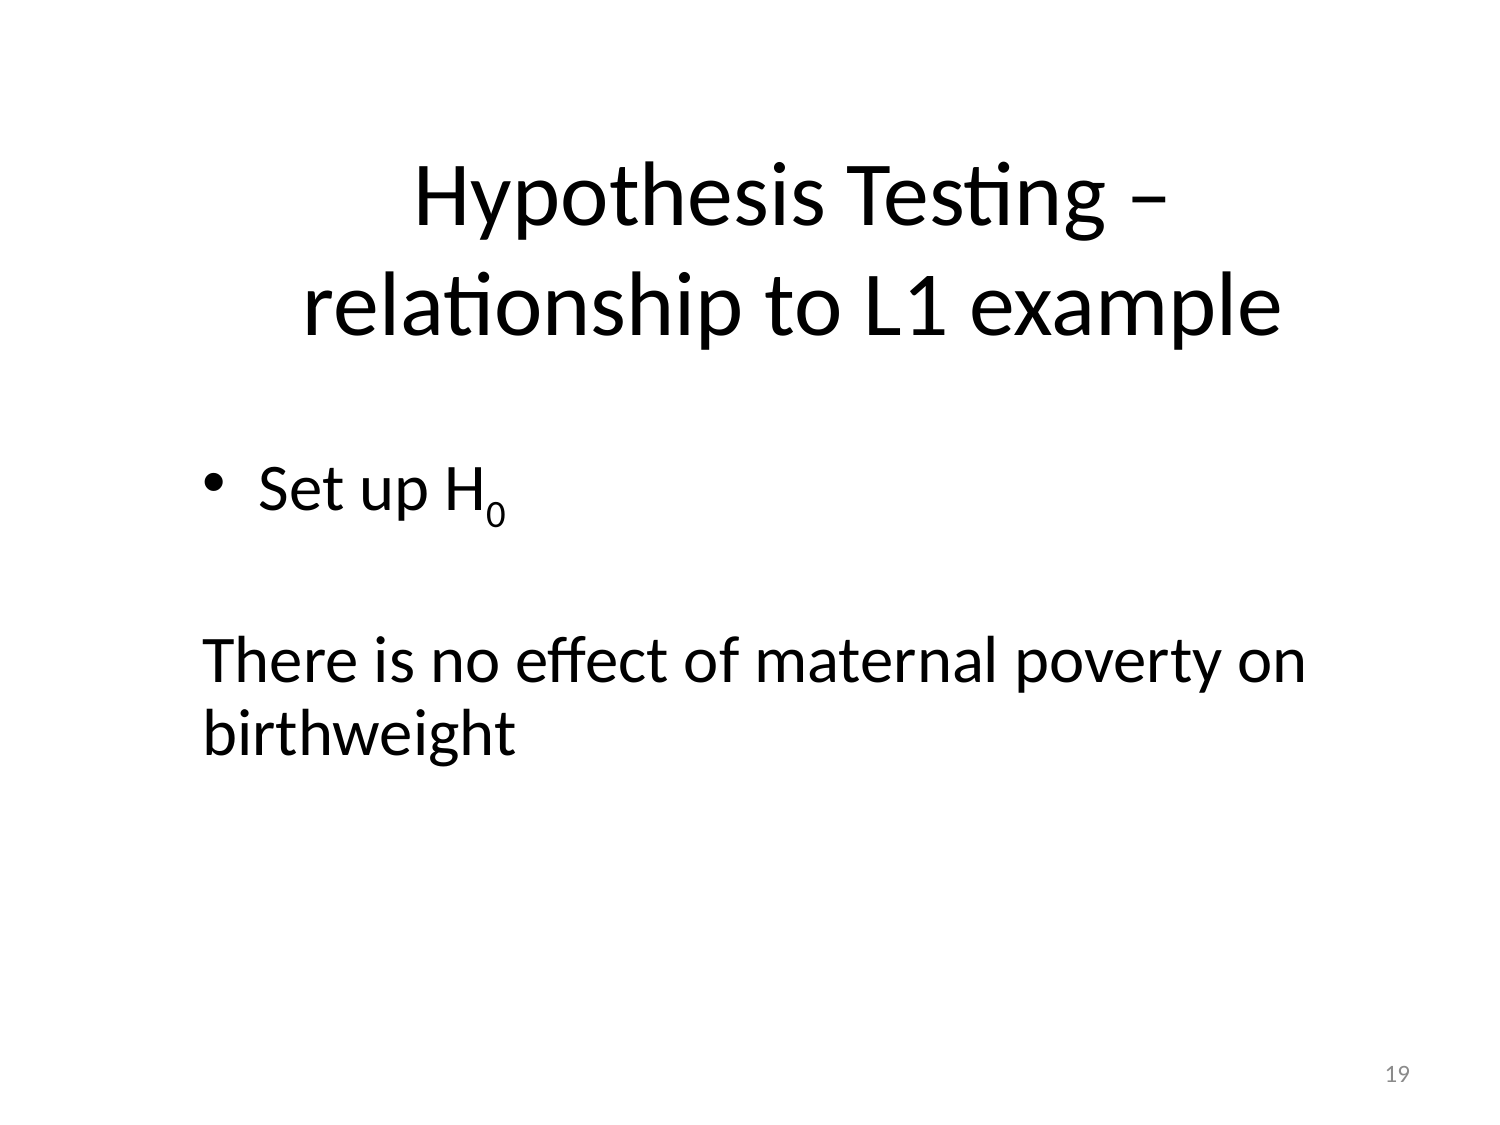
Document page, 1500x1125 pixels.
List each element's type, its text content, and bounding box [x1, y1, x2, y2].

list Set up H0 There is no effect of maternal poverty on birthweight [187, 437, 1375, 1063]
slide_number 19 [1074, 1042, 1425, 1103]
title Hypothesis Testing – relationship to L1 example [212, 125, 1375, 363]
